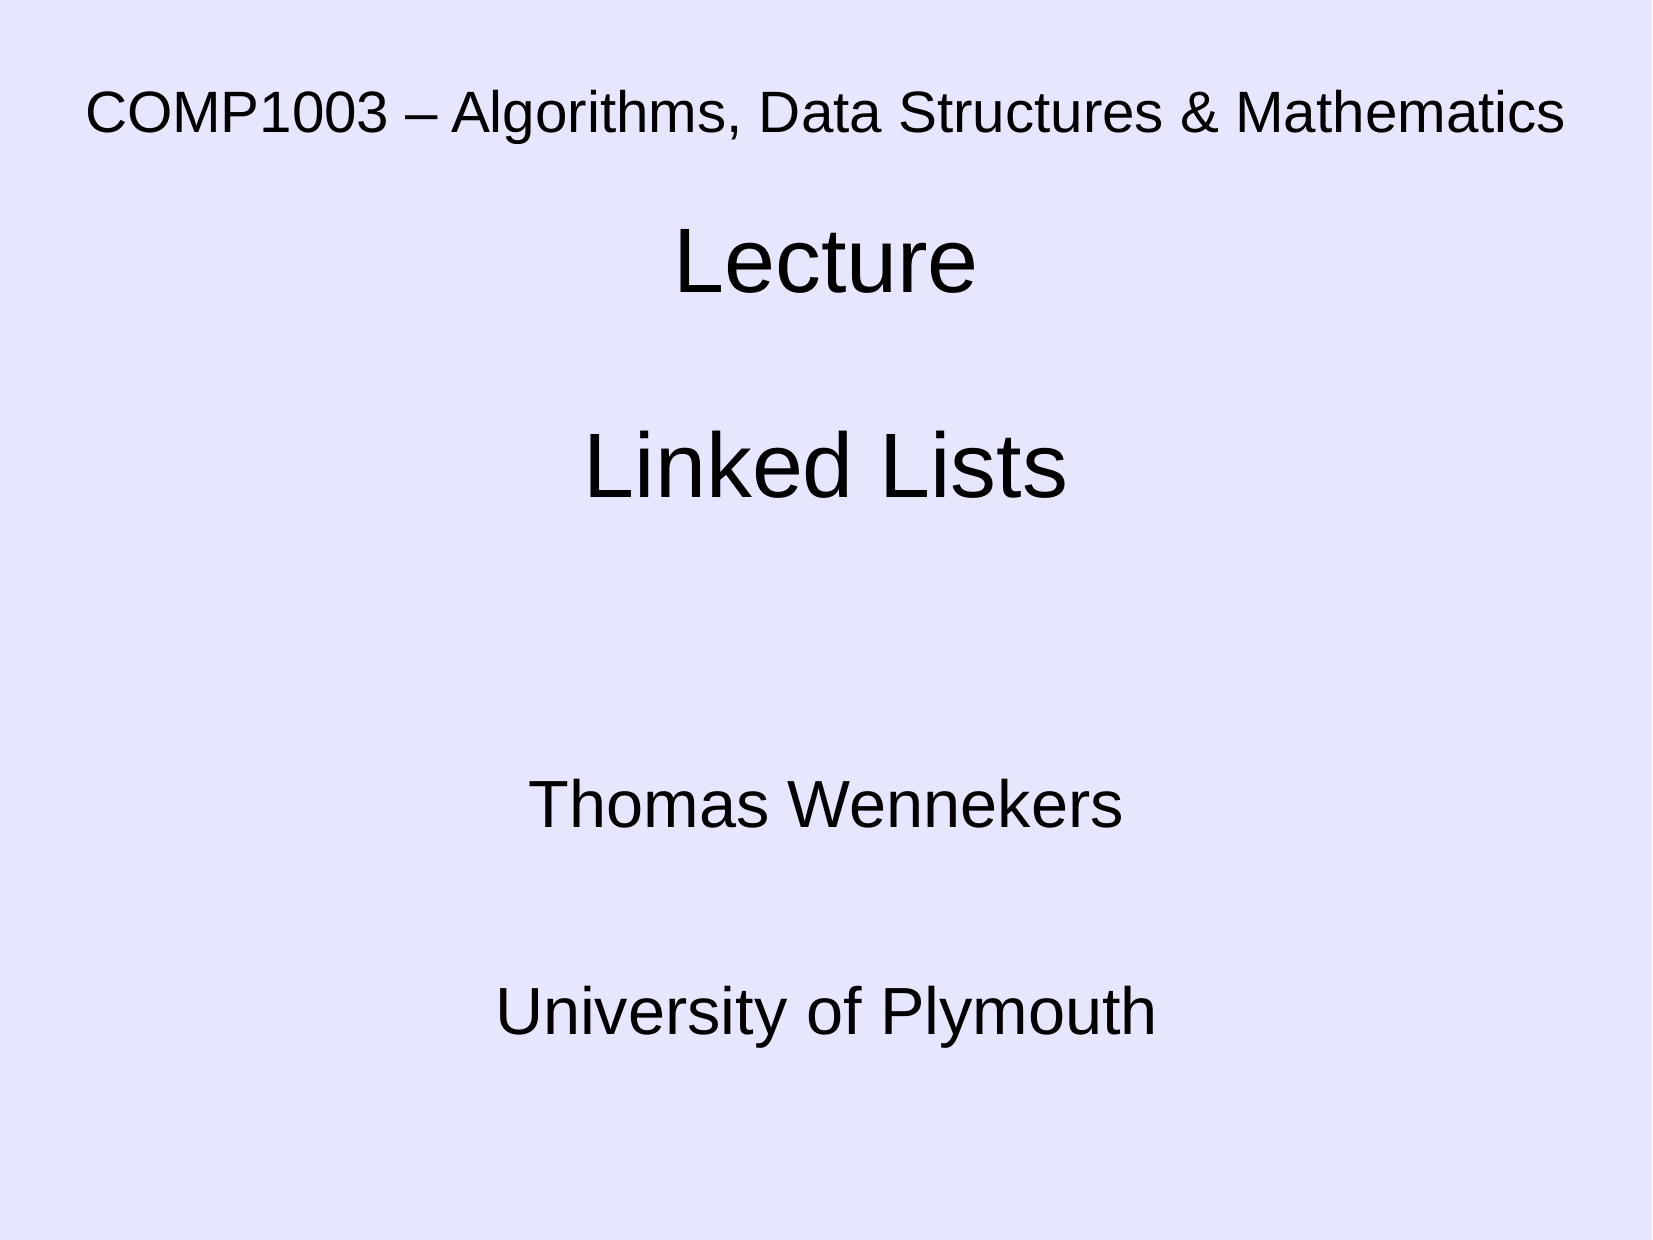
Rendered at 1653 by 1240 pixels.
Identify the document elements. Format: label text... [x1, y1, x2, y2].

title COMP1003 – Algorithms, Data Structures & Mathematics Lecture Linked Lists [82, 58, 1571, 651]
list Thomas Wennekers University of Plymouth [82, 767, 1571, 1109]
